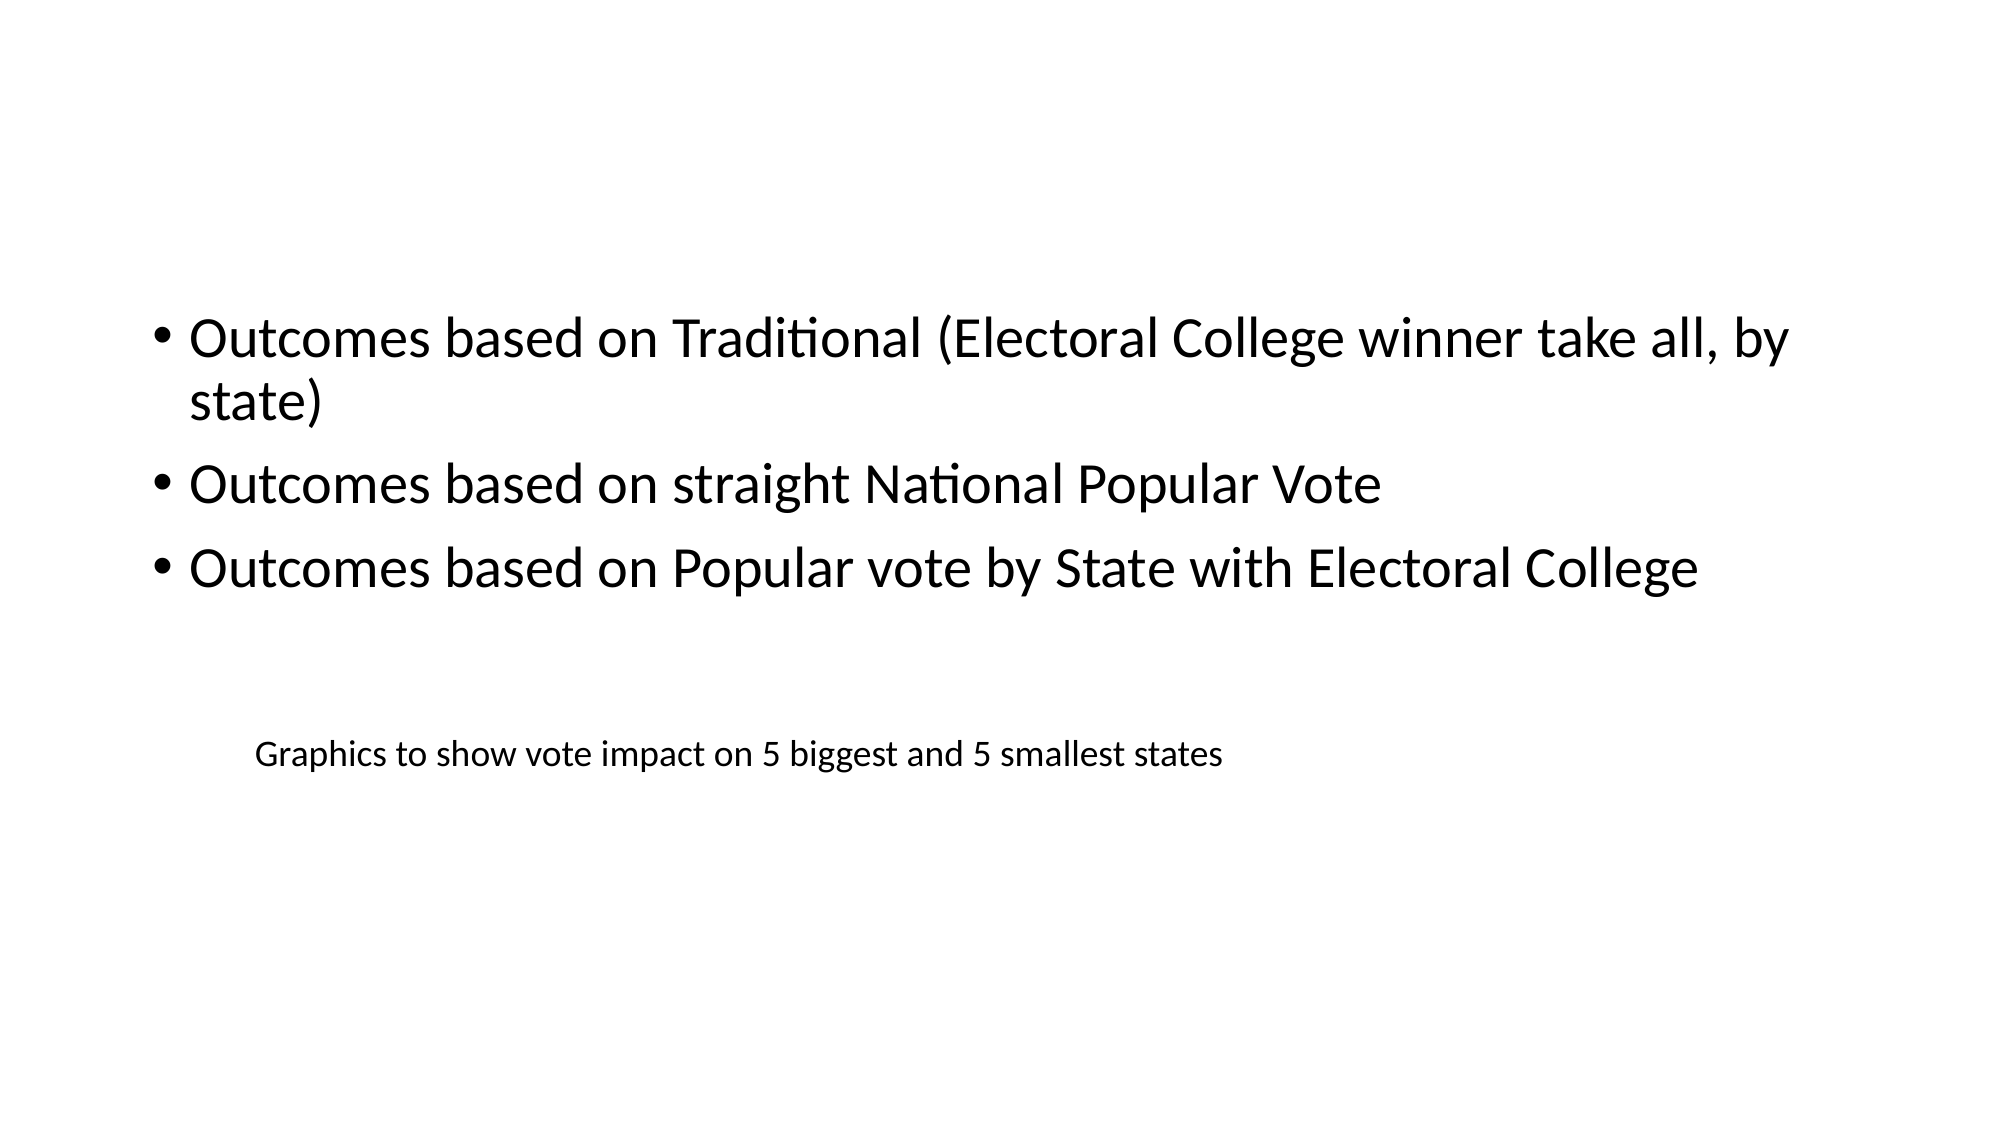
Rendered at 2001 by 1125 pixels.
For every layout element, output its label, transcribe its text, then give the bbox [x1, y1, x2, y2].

list Outcomes based on Traditional (Electoral College winner take all, by state) Outcomes based on straight National Popular Vote Outcomes based on Popular vote by State with Electoral College [137, 299, 1863, 660]
text_box Graphics to show vote impact on 5 biggest and 5 smallest states [240, 721, 1534, 782]
